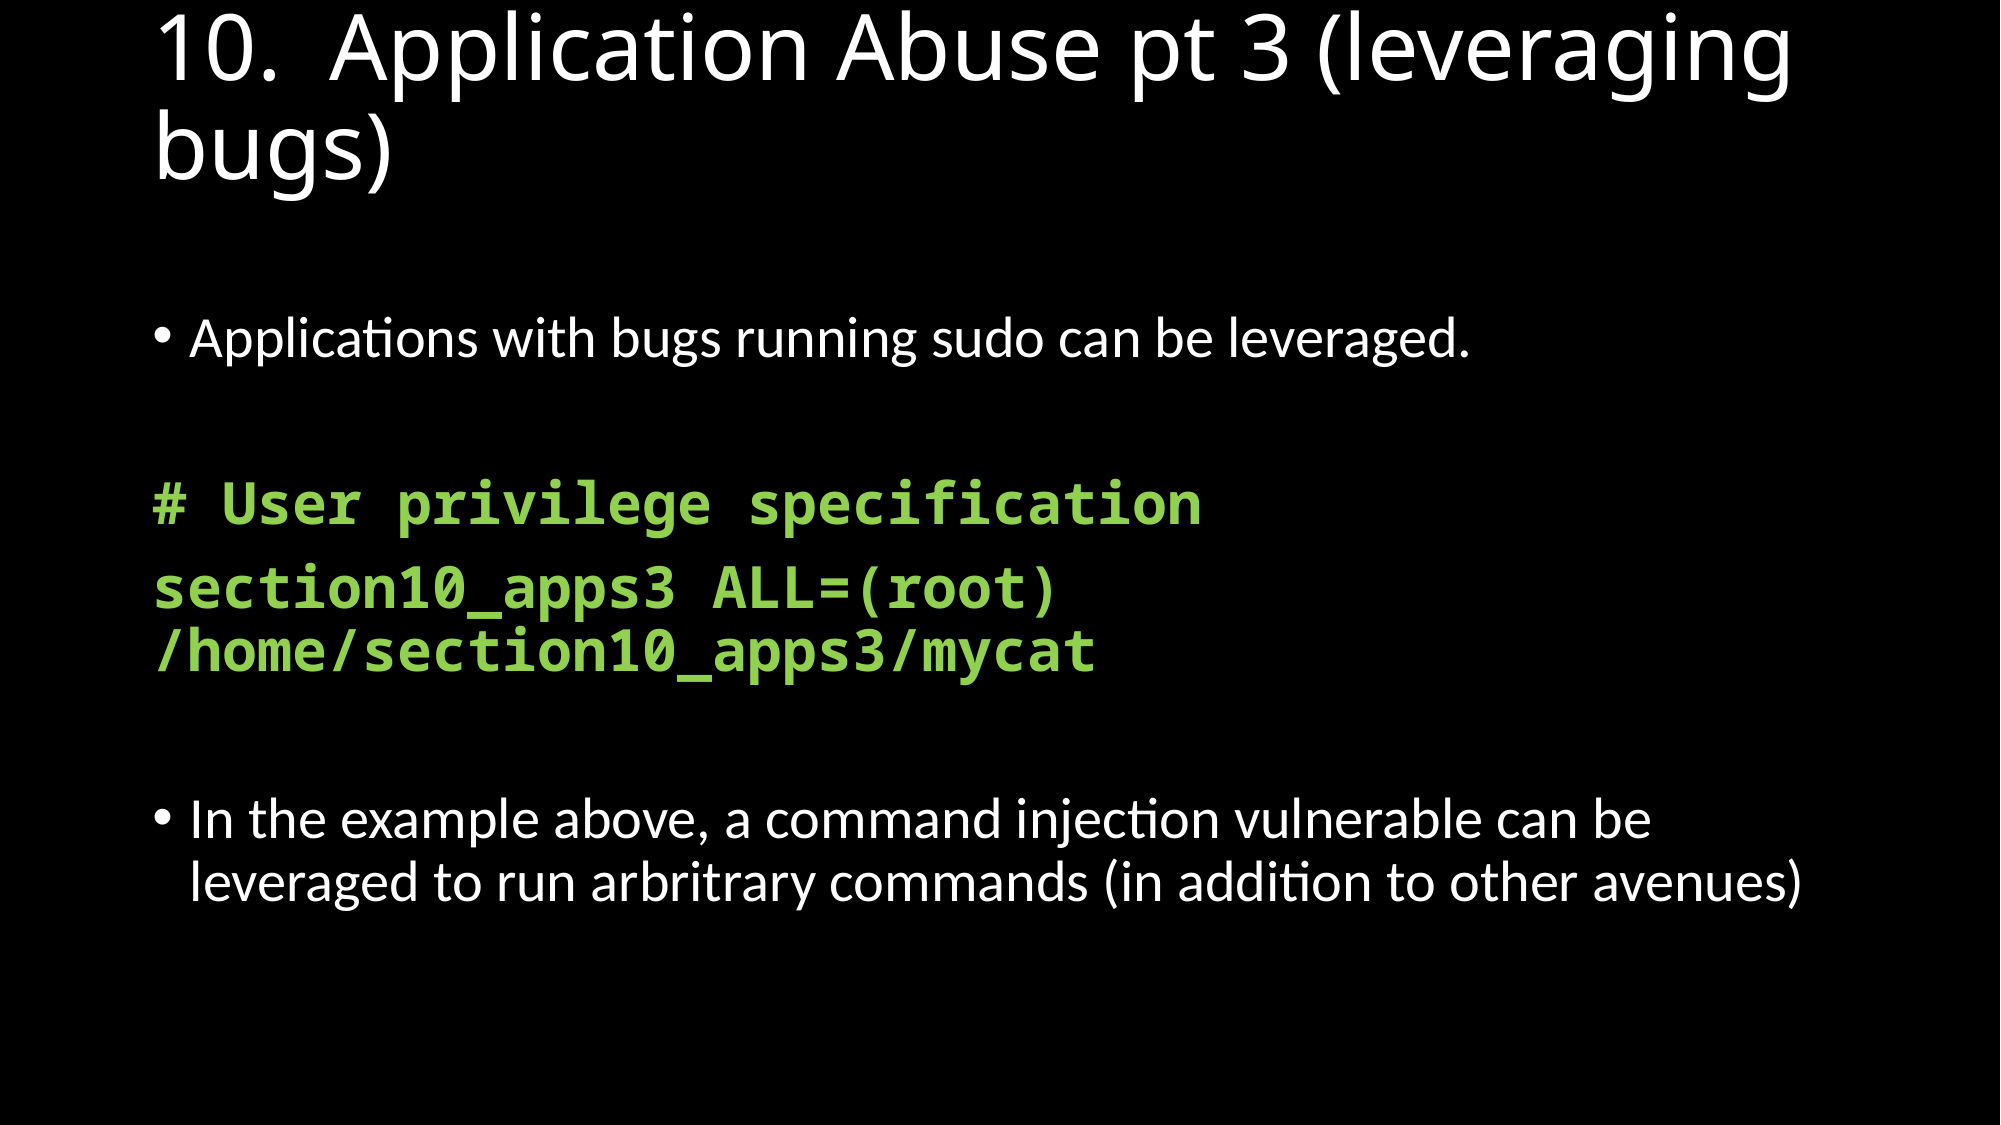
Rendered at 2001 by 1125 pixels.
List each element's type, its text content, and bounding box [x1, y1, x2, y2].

title 10. Application Abuse pt 3 (leveraging bugs) [137, 0, 1863, 209]
list Applications with bugs running sudo can be leveraged. # User privilege specification section10_apps3 ALL=(root) /home/section10_apps3/mycat In the example above, a command injection vulnerable can be leveraged to run arbritrary commands (in addition to other avenues) [137, 299, 1863, 1014]
